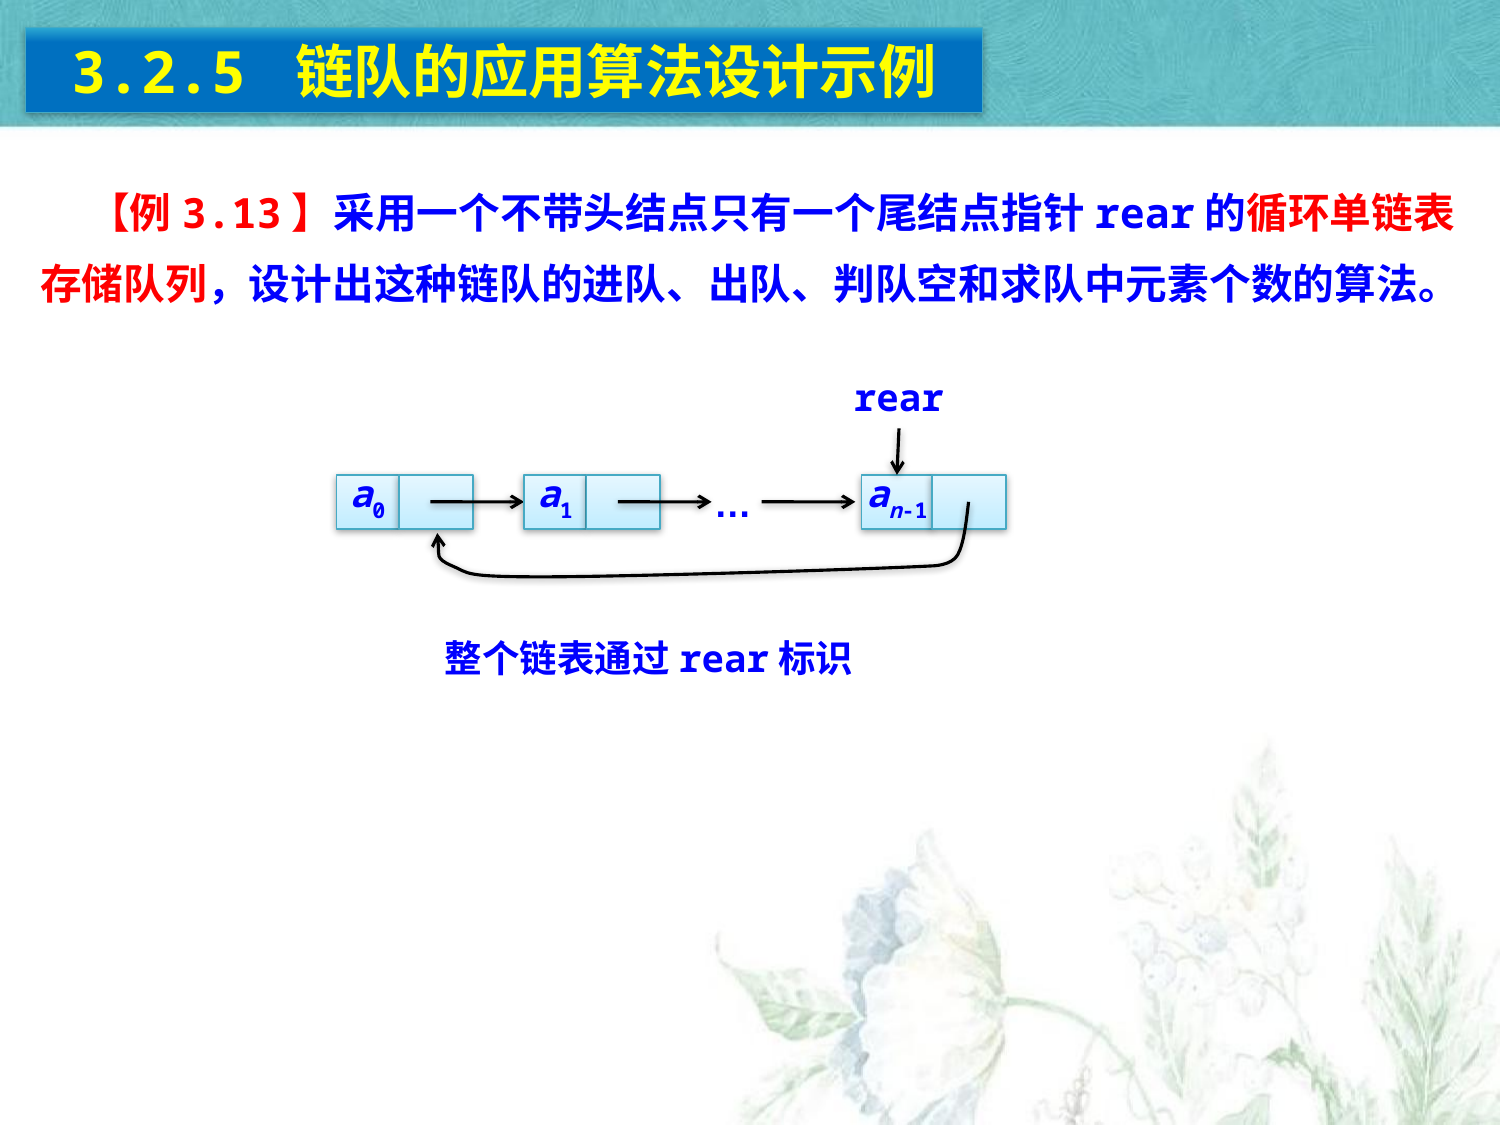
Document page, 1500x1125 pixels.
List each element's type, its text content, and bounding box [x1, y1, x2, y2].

picture [0, 0, 1500, 1125]
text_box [336, 373, 1007, 689]
text_box 3.2.5 链队的应用算法设计示例 [25, 27, 983, 113]
text_box 【例3.13】采用一个不带头结点只有一个尾结点指针rear的循环单链表存储队列，设计出这种链队的进队、出队、判队空和求队中元素个数的算法。 [25, 158, 1483, 316]
